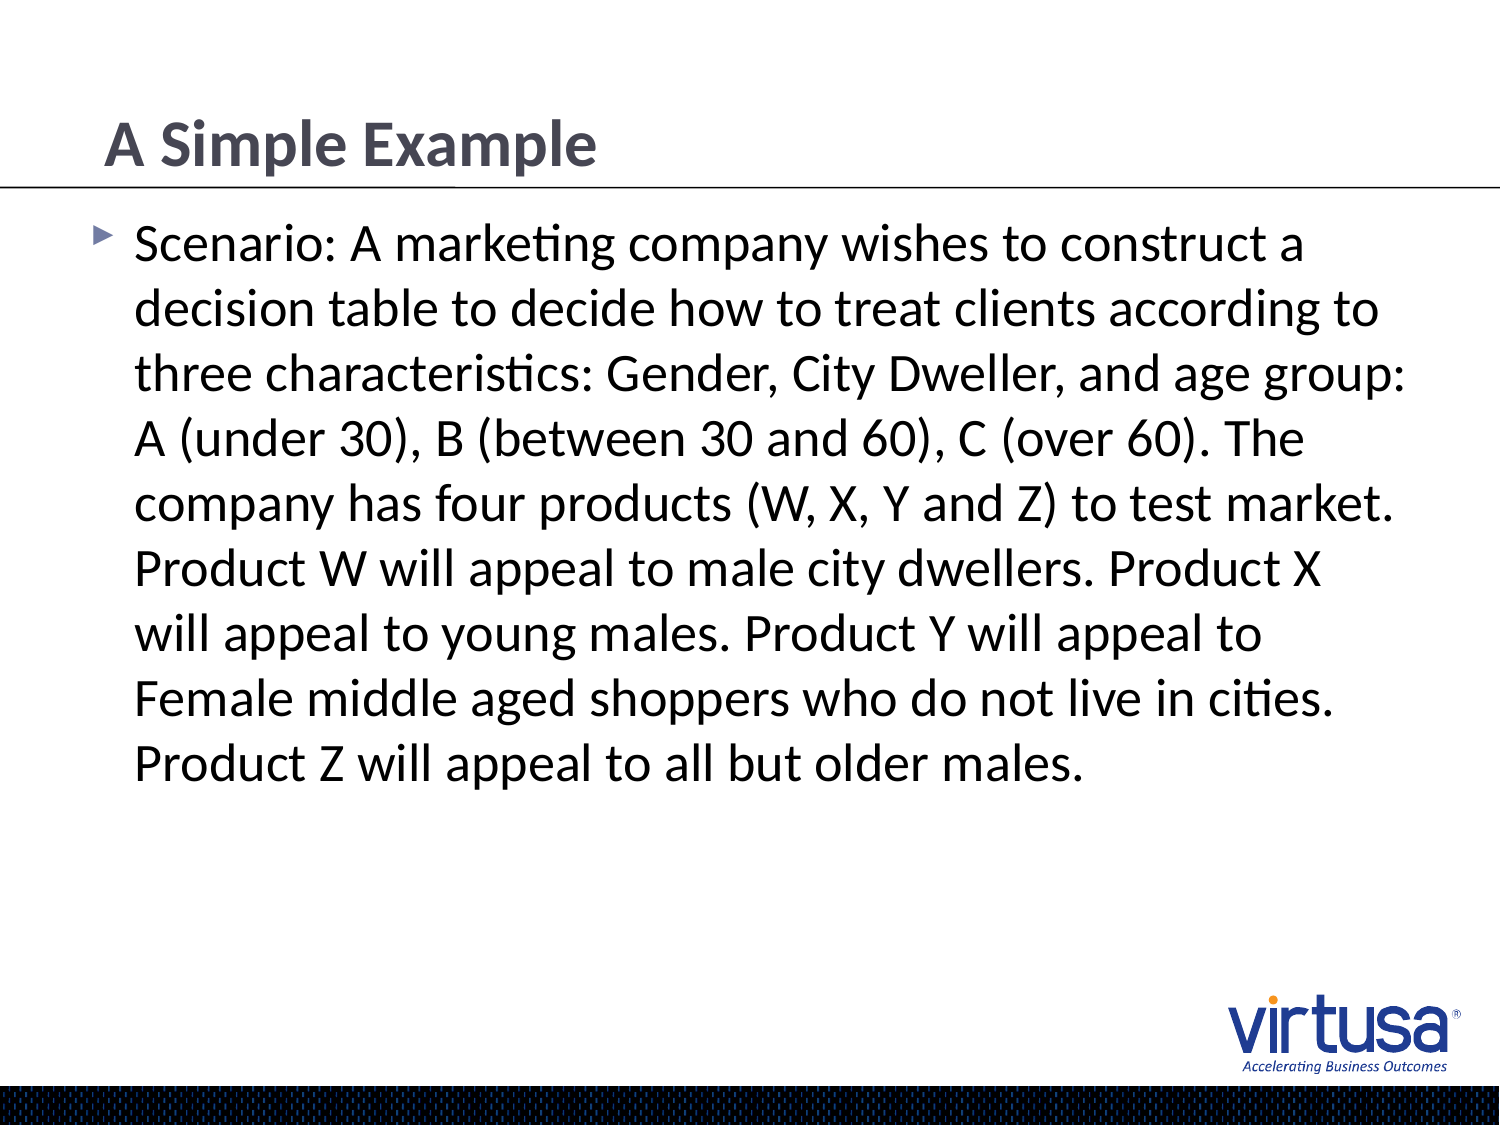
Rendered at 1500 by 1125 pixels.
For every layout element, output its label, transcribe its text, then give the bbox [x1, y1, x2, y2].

list Scenario: A marketing company wishes to construct a decision table to decide how to treat clients according to three characteristics: Gender, City Dweller, and age group: A (under 30), B (between 30 and 60), C (over 60). The company has four products (W, X, Y and Z) to test market. Product W will appeal to male city dwellers. Product X will appeal to young males. Product Y will appeal to Female middle aged shoppers who do not live in cities. Product Z will appeal to all but older males. [75, 200, 1425, 1010]
picture [0, 1086, 1499, 1125]
title A Simple Example [75, 24, 1425, 188]
